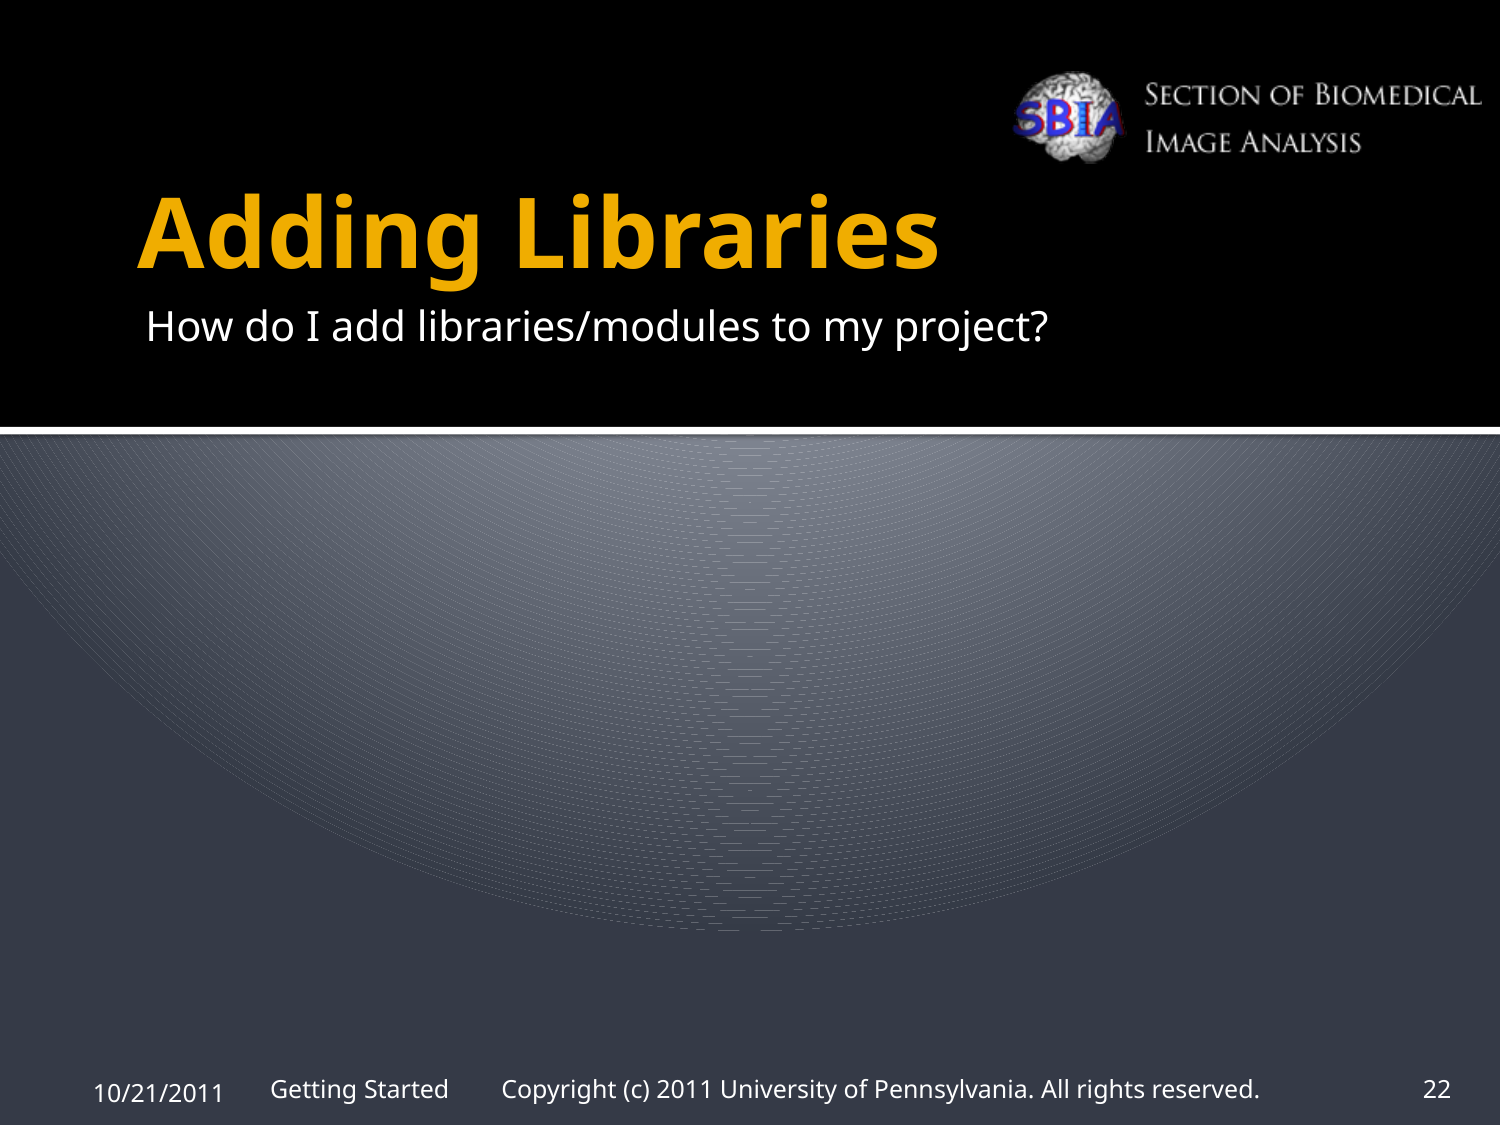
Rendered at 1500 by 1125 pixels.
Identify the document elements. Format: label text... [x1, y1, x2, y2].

footer Getting Started Copyright (c) 2011 University of Pennsylvania. All rights reserved. [262, 1062, 1337, 1108]
picture [1438, 70, 1482, 165]
list How do I add libraries/modules to my project? [121, 299, 1438, 413]
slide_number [75, 1062, 238, 1108]
title Adding Libraries [123, 19, 1438, 288]
slide_number 22 [1345, 1062, 1467, 1108]
